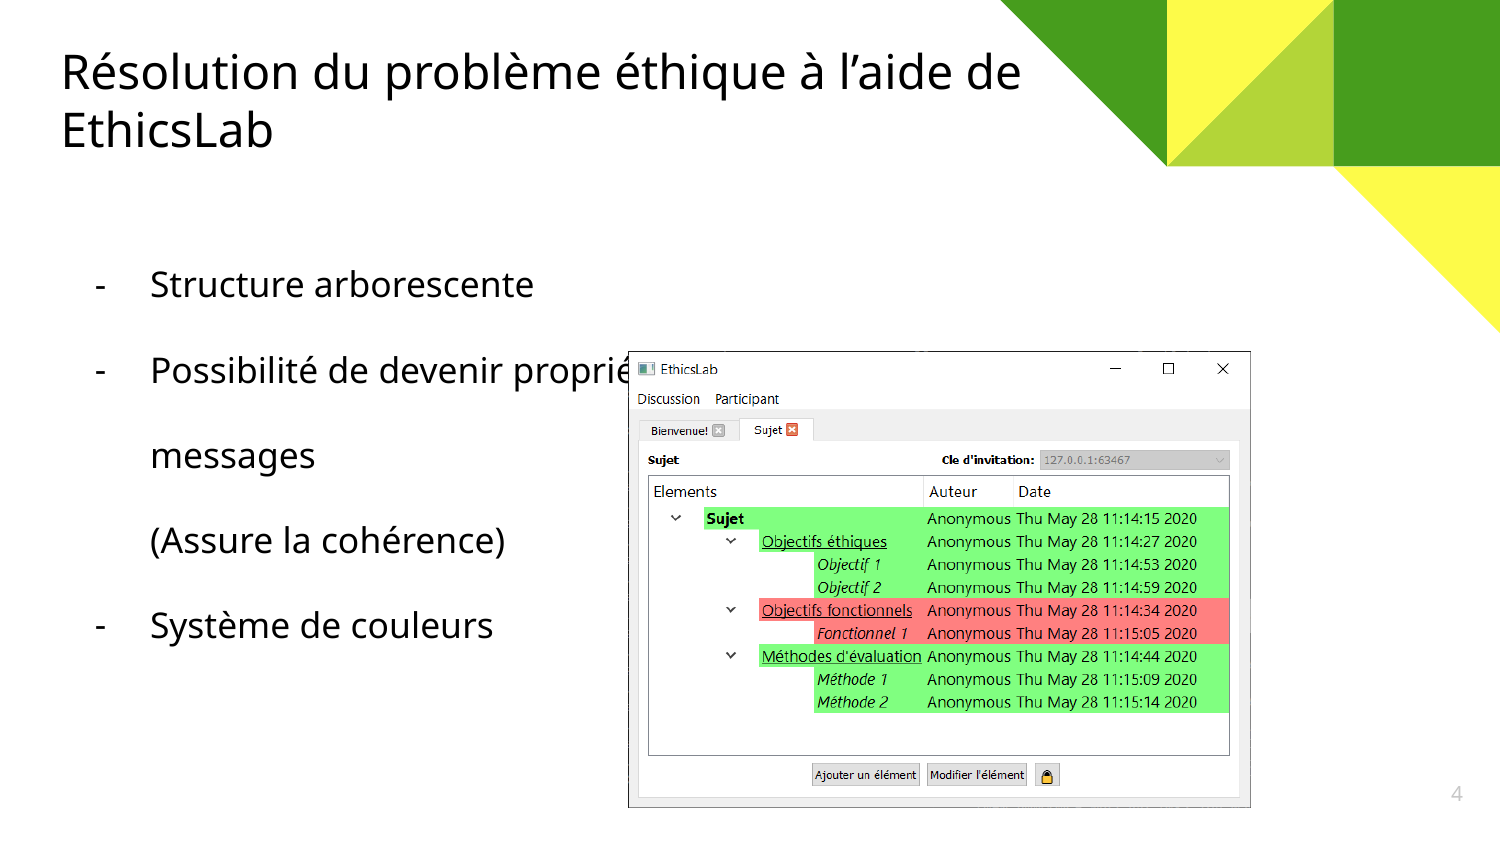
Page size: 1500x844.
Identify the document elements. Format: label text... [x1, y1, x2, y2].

picture [628, 350, 1251, 808]
title Résolution du problème éthique à l’aide de EthicsLab [45, 30, 1395, 168]
text_box Structure arborescente Possibilité de devenir propriétaire d’un ou de plusieurs messages (Assure la cohérence) Système de couleurs [60, 205, 1199, 783]
slide_number ‹#› [1387, 762, 1478, 828]
